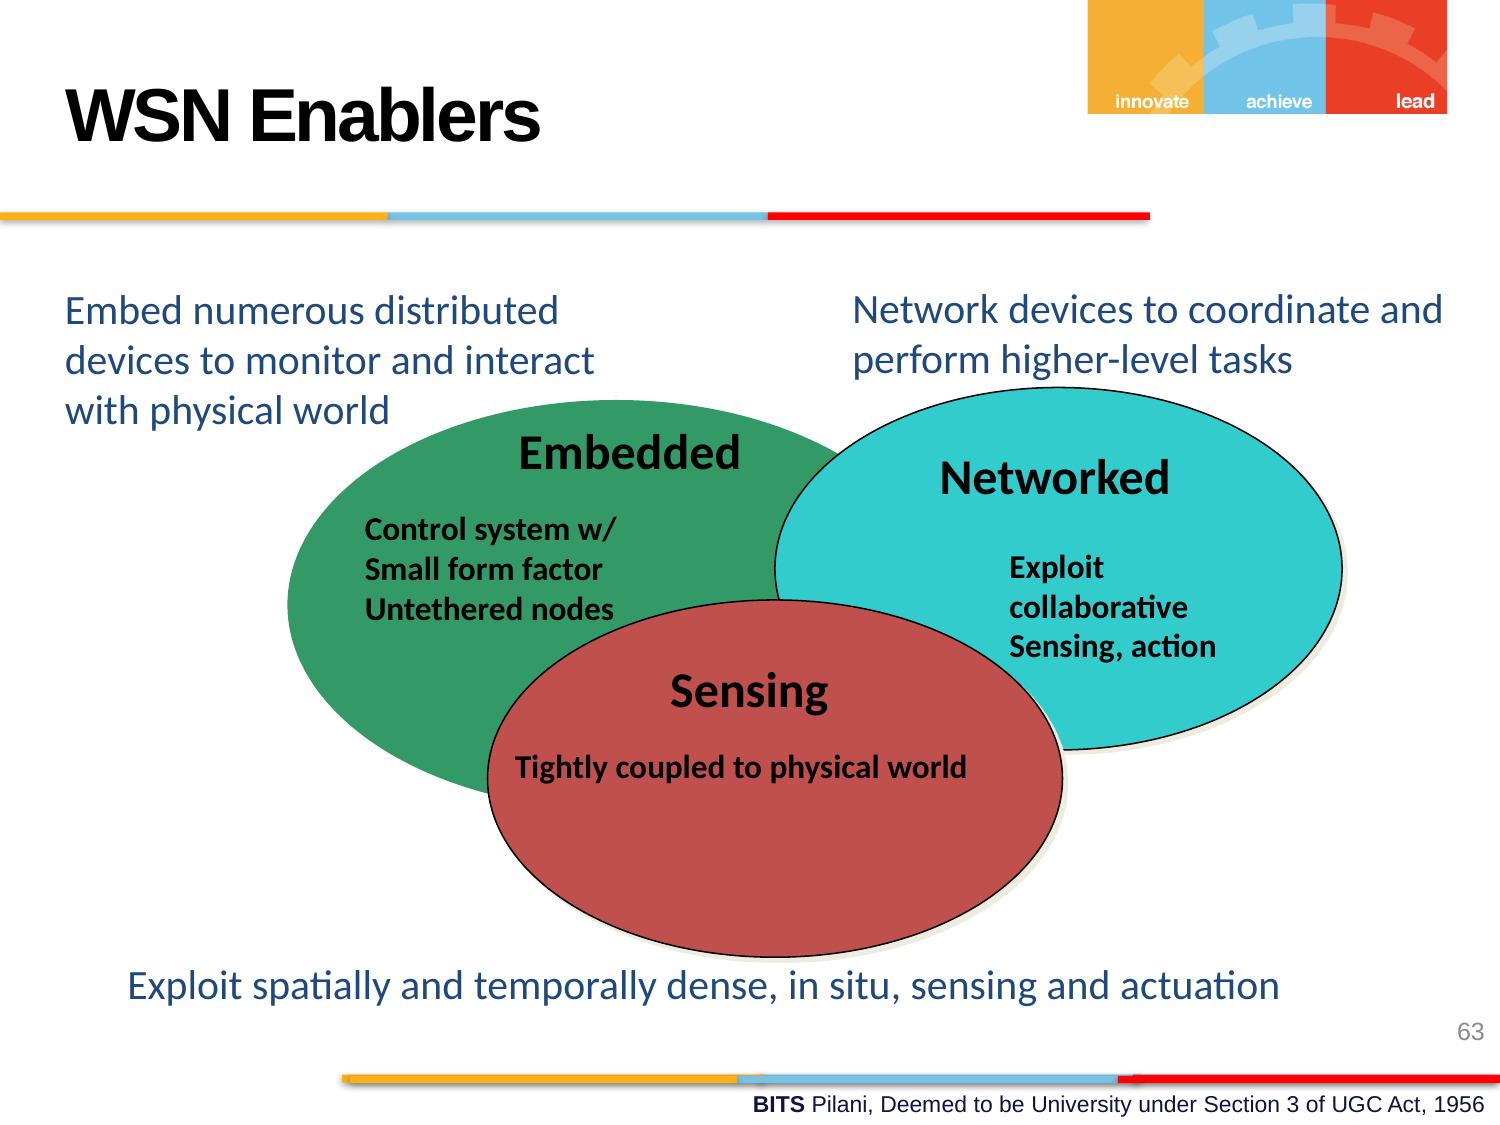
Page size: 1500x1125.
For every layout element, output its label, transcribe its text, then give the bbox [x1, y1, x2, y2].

list WSN Enablers [50, 24, 1088, 213]
picture [1087, 0, 1448, 114]
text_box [49, 274, 1476, 1016]
slide_number 63 [1149, 1000, 1500, 1061]
